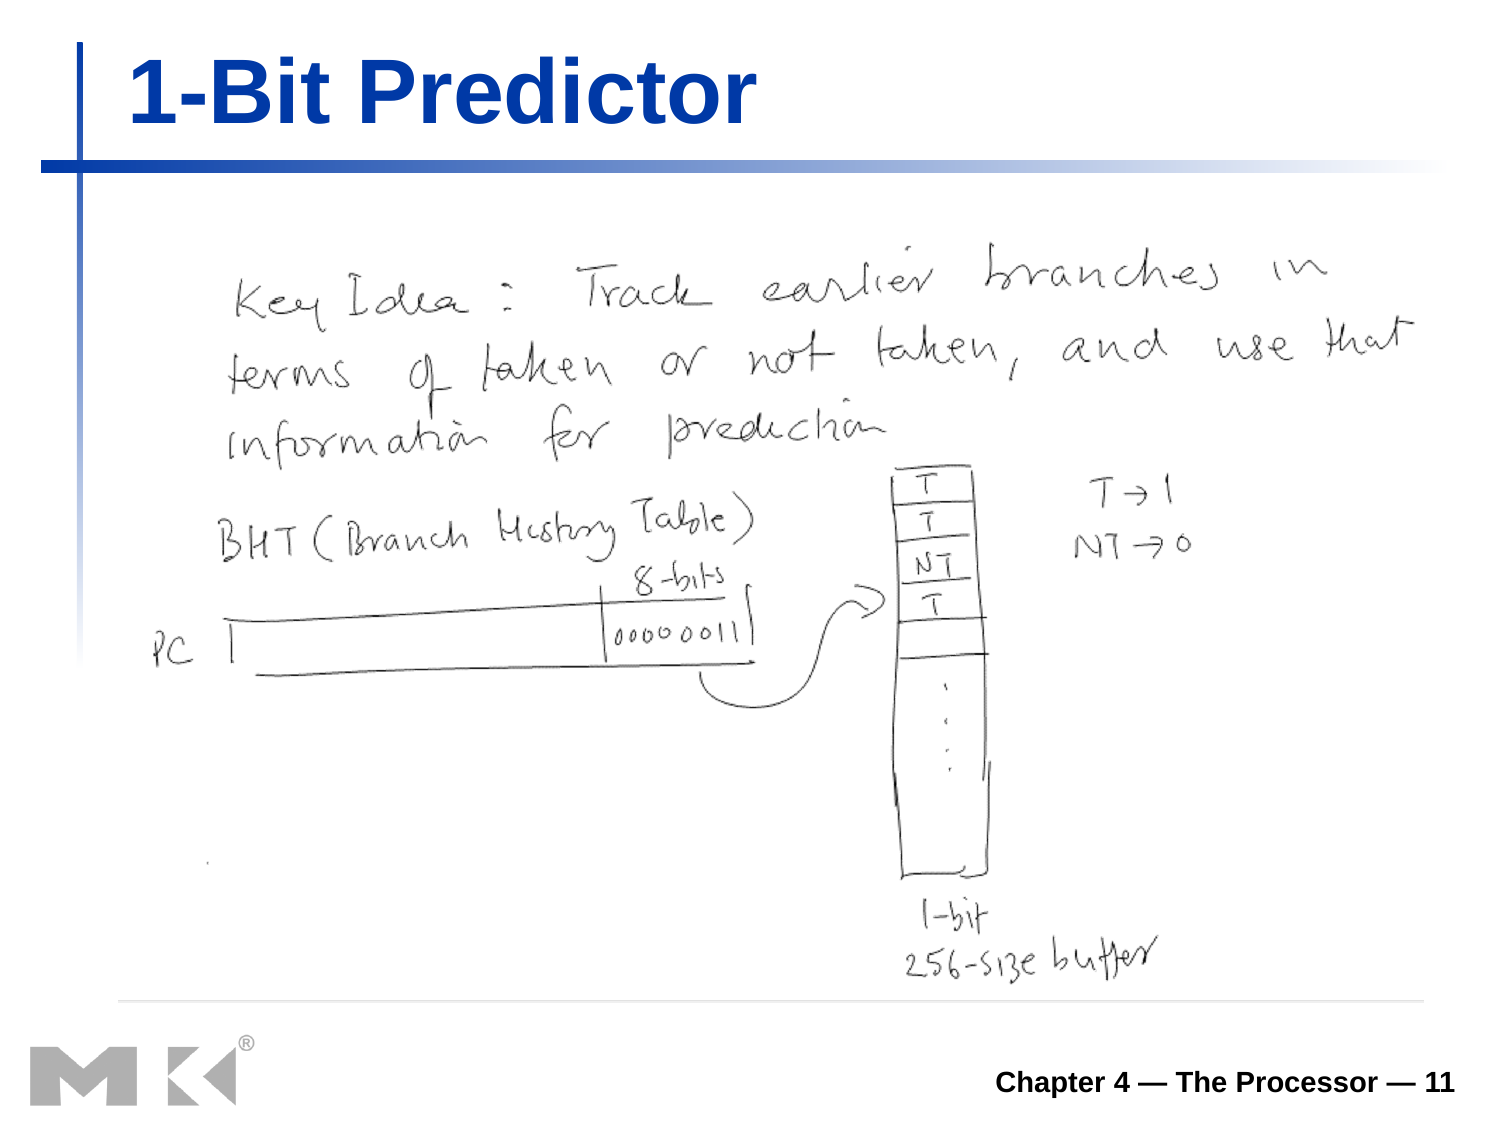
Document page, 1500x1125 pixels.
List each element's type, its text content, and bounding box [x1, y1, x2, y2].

picture [29, 1034, 255, 1106]
picture [117, 236, 1424, 1003]
title 1-Bit Predictor [112, 23, 1468, 149]
footer Chapter 4 — The Processor — 11 [277, 1046, 1471, 1106]
